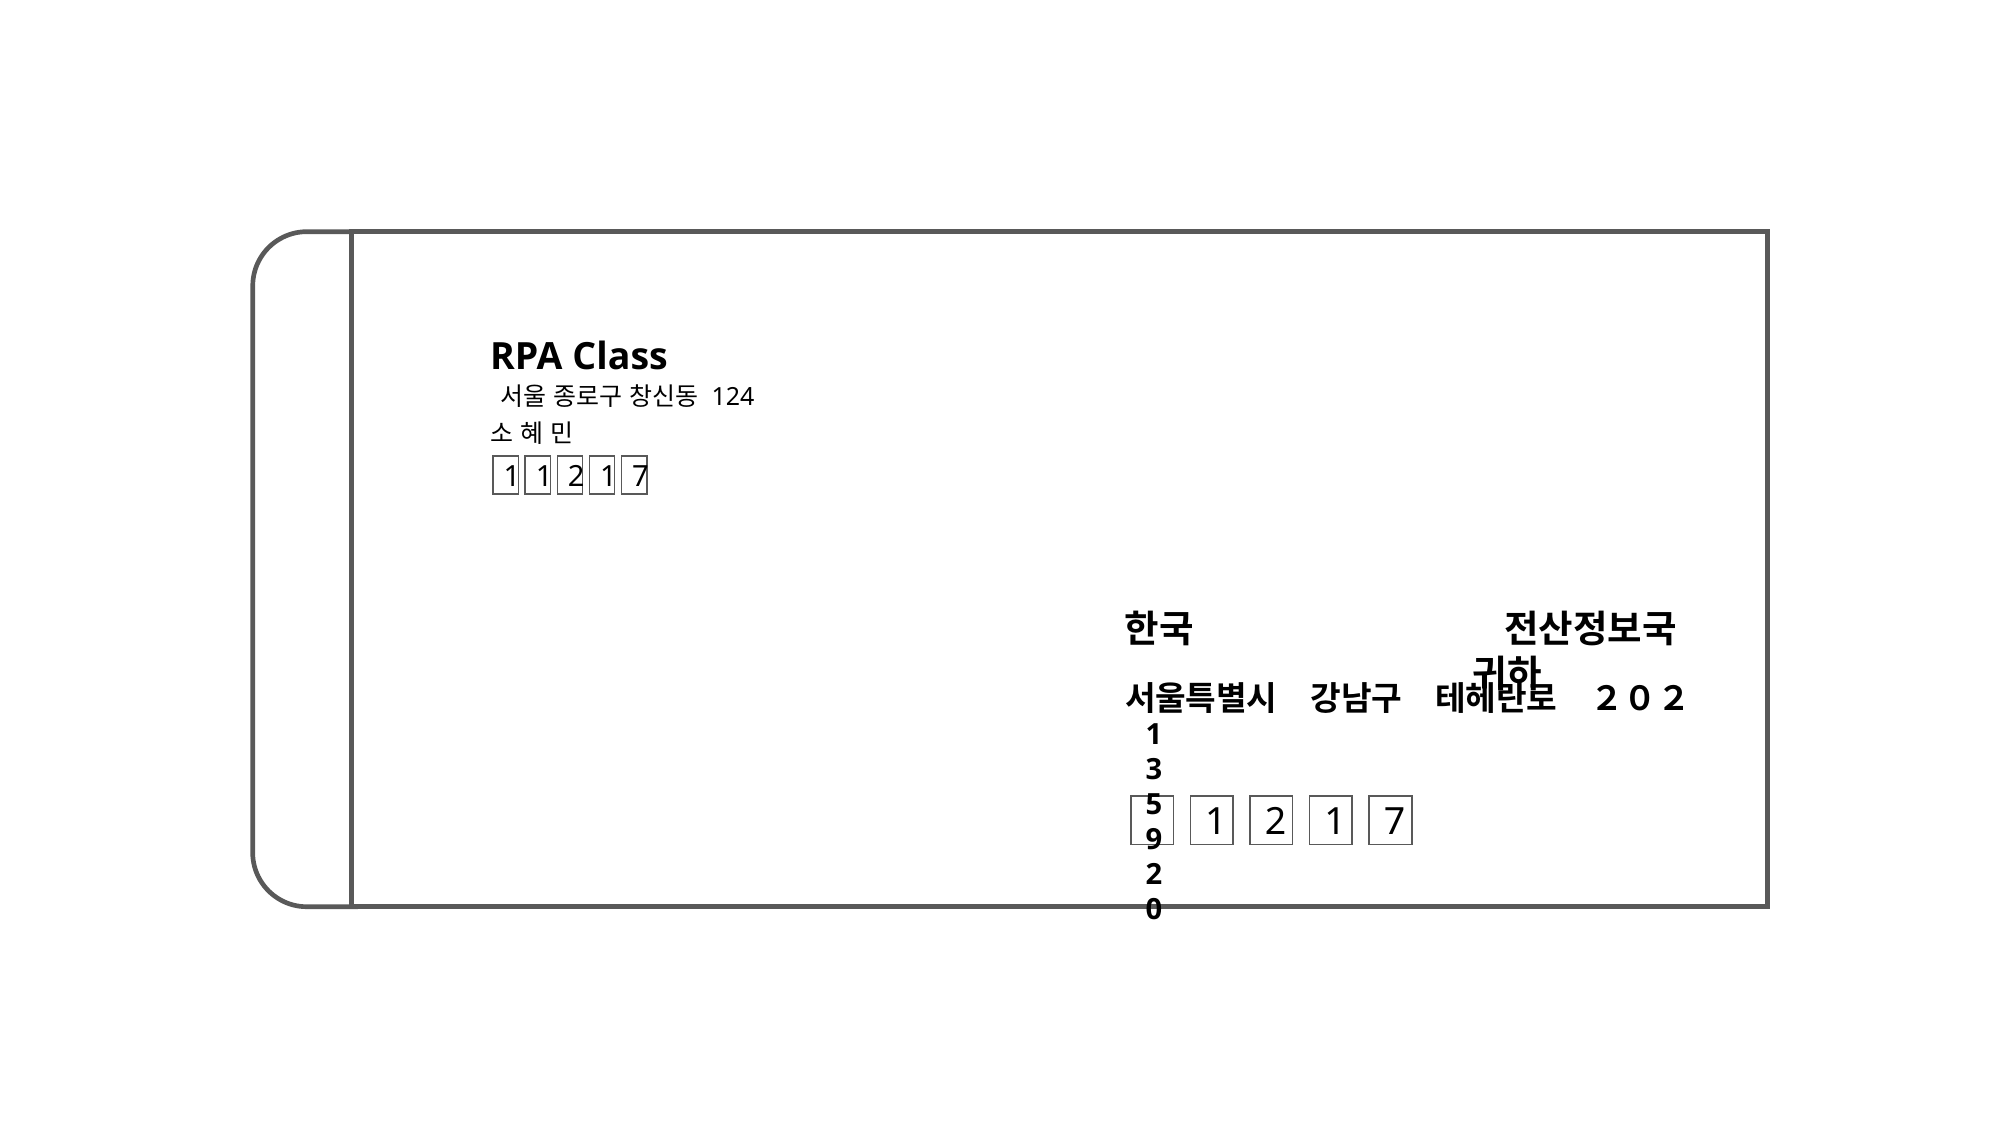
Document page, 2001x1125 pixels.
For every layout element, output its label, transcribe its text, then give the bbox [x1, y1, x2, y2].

text_box RPA Class [475, 324, 683, 384]
text_box 7 [1368, 795, 1413, 845]
text_box 한국 전산정보국 귀하 [1110, 597, 1748, 669]
text_box 135920 [1130, 795, 1174, 845]
text_box 1 [492, 455, 519, 495]
text_box [251, 230, 362, 908]
text_box 1 [588, 455, 616, 495]
text_box 서울 종로구 창신동 124 [485, 373, 770, 418]
text_box 1 [524, 455, 552, 495]
text_box 2 [1249, 795, 1294, 845]
text_box 1 [1309, 795, 1353, 845]
text_box 7 [620, 455, 648, 495]
text_box 2 [556, 455, 584, 495]
text_box 서울특별시 강남구 테헤란로 ２０２ [1110, 669, 1768, 804]
text_box 1 [1189, 795, 1234, 845]
text_box 소 혜 민 [476, 410, 647, 456]
text_box [351, 231, 1769, 908]
